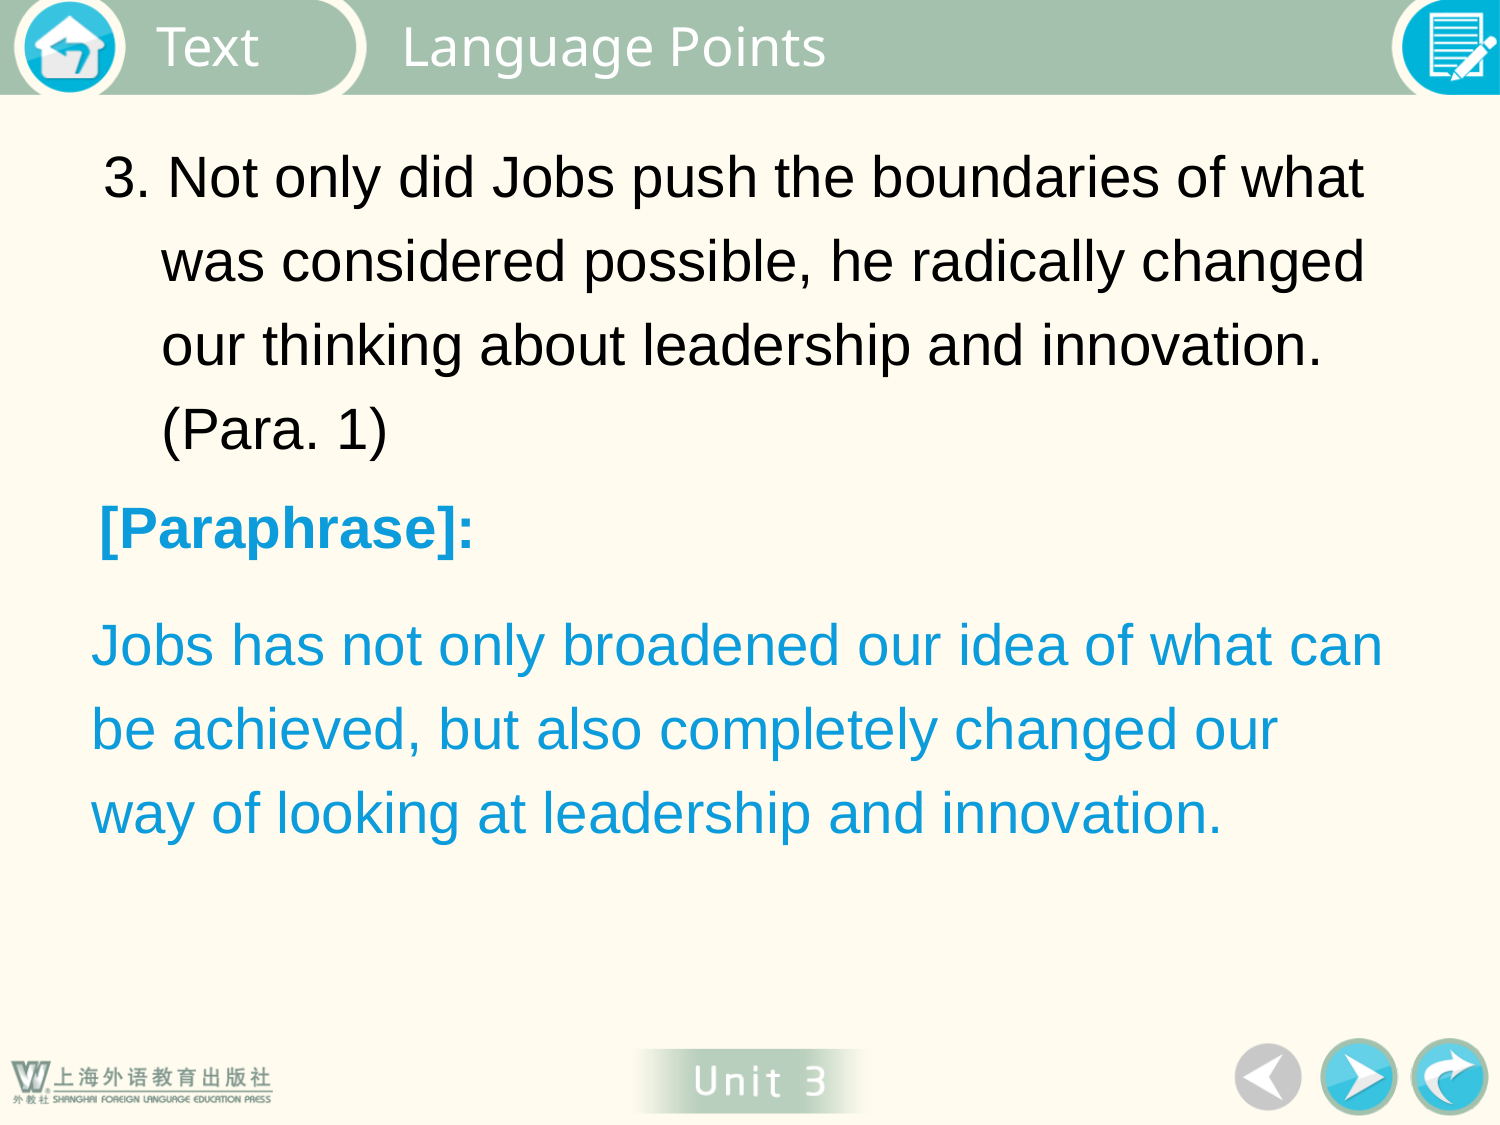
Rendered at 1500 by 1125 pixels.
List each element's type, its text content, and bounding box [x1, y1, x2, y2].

picture [0, 0, 1500, 1017]
text_box [0, 106, 1493, 1019]
text_box Language Points [386, 4, 1289, 85]
text_box [1404, 1017, 1500, 1125]
picture [0, 1019, 1404, 1125]
